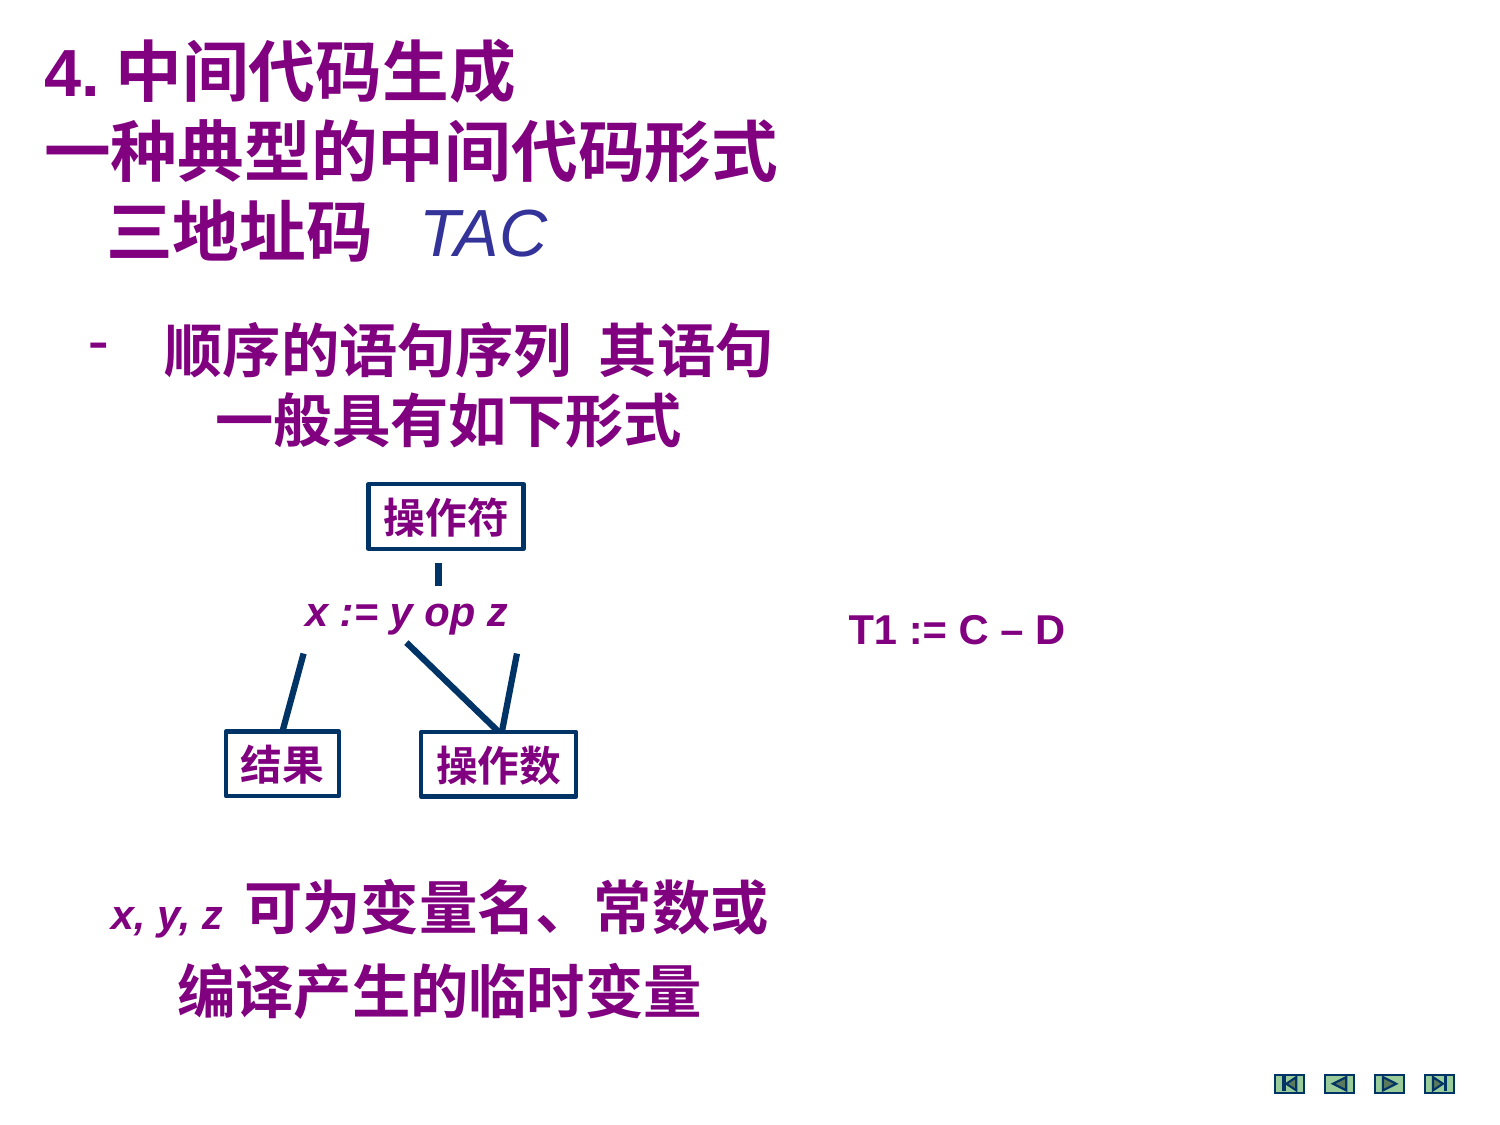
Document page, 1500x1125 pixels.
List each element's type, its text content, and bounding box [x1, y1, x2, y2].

text_box 操作符 [368, 484, 524, 549]
text_box x, y, z 可为变量名、常数或编译产生的临时变量 [11, 850, 793, 1033]
text_box 操作数 [421, 731, 577, 797]
text_box [1424, 1074, 1455, 1093]
text_box 结果 [225, 731, 340, 797]
text_box 顺序的语句序列 其语句一般具有如下形式 [53, 306, 809, 462]
text_box [1324, 1074, 1355, 1093]
text_box T1 := C – D [833, 595, 1081, 661]
text_box [1274, 1074, 1305, 1093]
text_box x := y op z [290, 577, 523, 643]
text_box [406, 653, 499, 732]
text_box [1374, 1074, 1405, 1093]
text_box 4.中间代码生成 一种典型的中间代码形式 三地址码 TAC [29, 22, 1500, 278]
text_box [501, 653, 518, 732]
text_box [282, 653, 304, 732]
